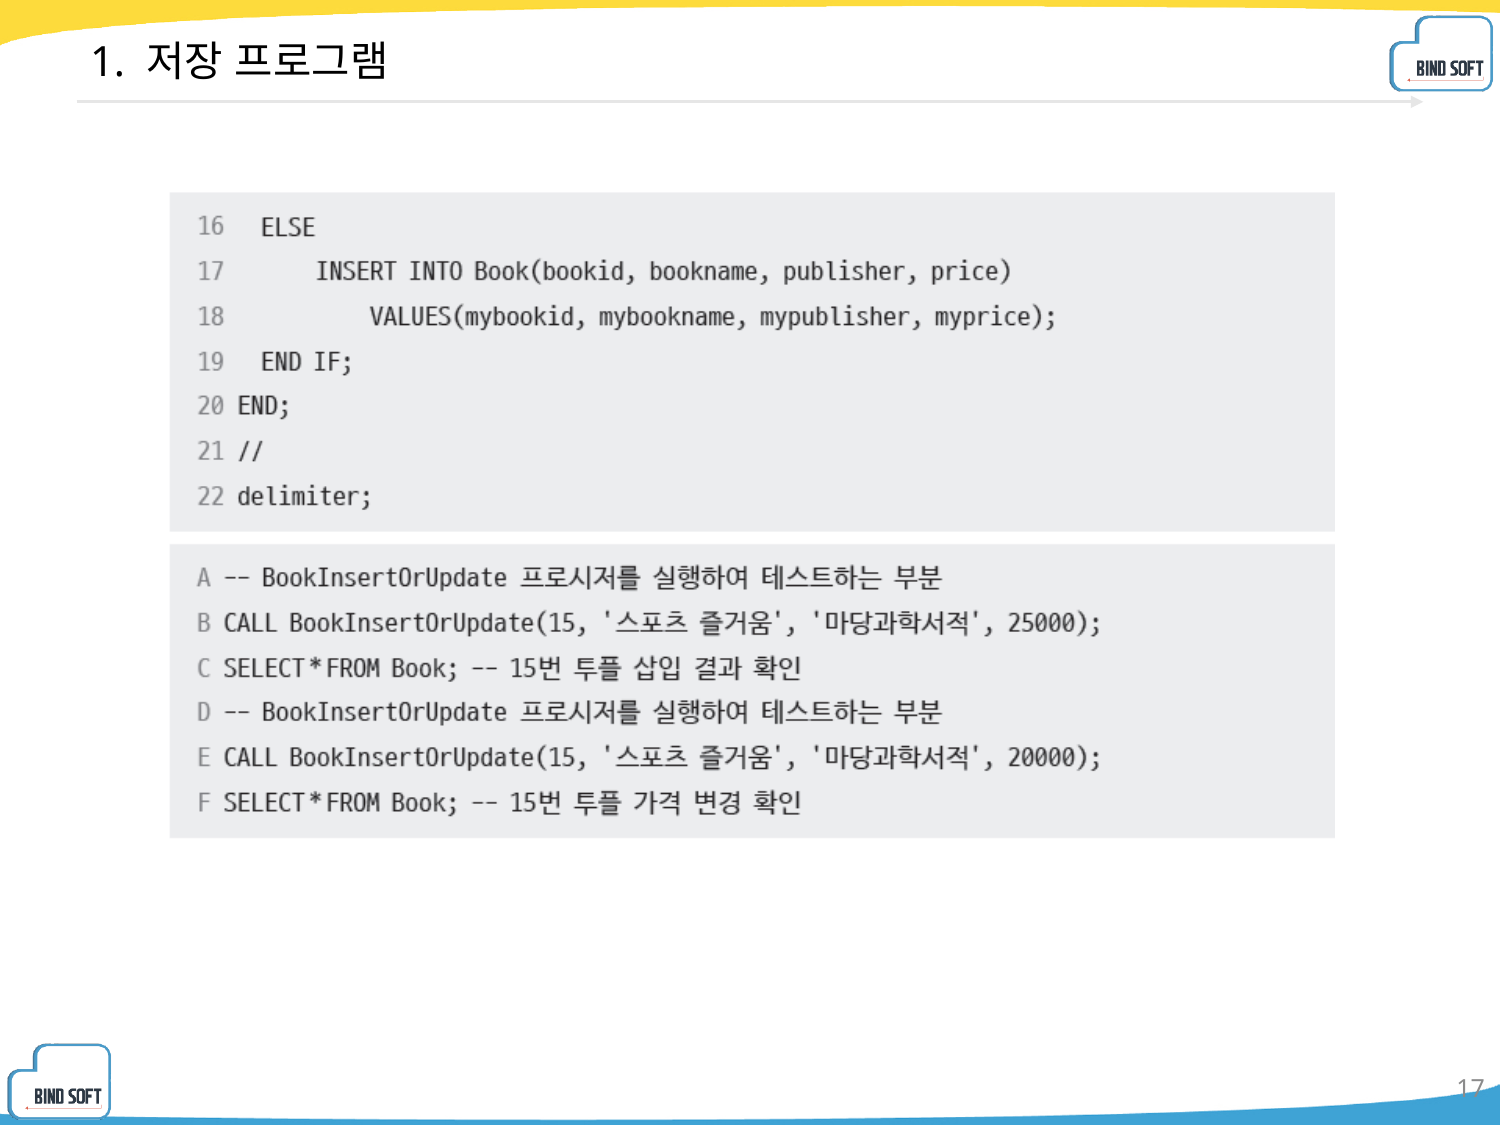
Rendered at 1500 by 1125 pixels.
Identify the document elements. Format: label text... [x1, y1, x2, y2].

title 1. 저장 프로그램 [75, 11, 1425, 108]
picture [166, 187, 1335, 844]
picture [0, 0, 1500, 96]
picture [0, 1003, 1500, 1125]
slide_number 17 [1149, 1068, 1500, 1111]
